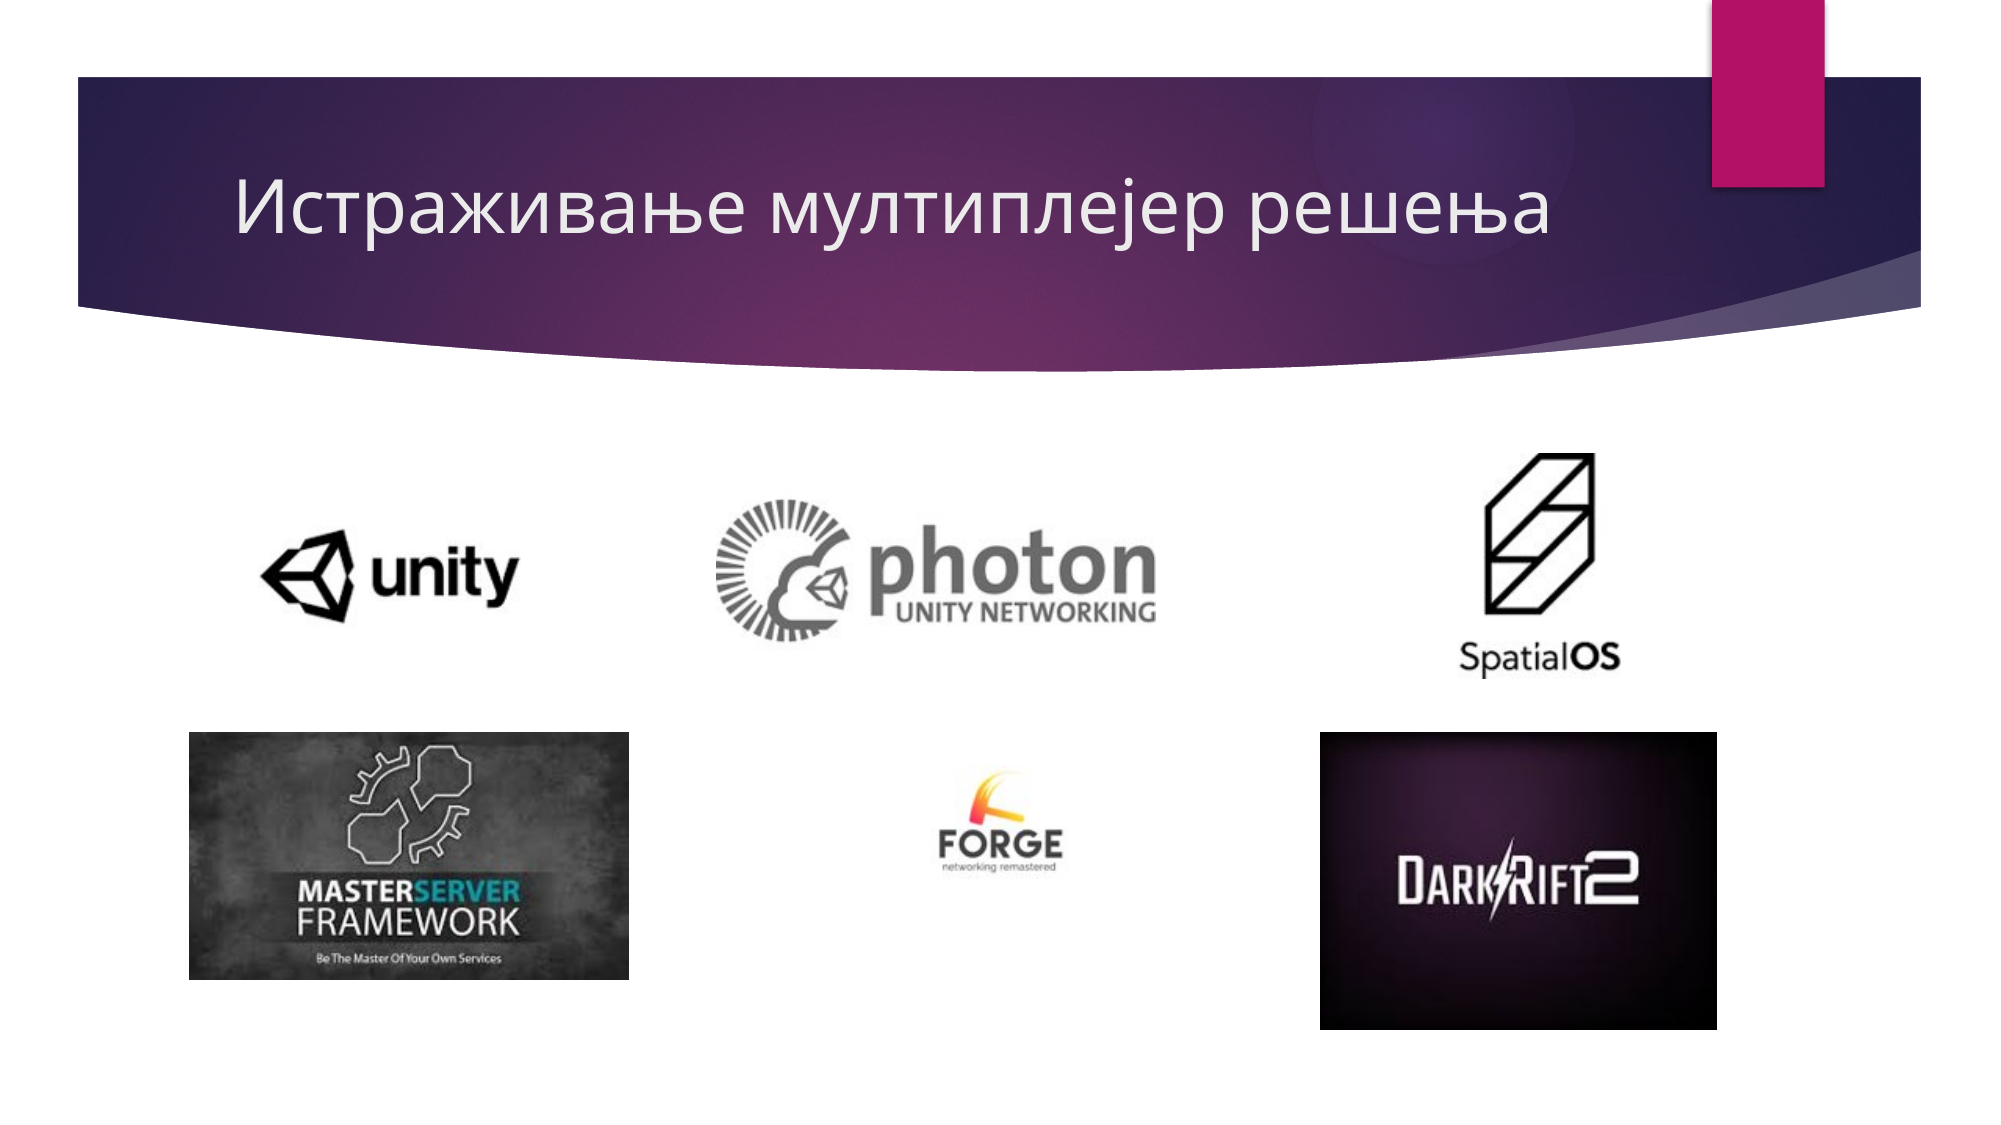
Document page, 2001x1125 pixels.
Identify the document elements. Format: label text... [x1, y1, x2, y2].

picture [189, 732, 629, 980]
picture [1320, 453, 1761, 679]
title Истраживање мултиплејер решења [217, 145, 1655, 262]
picture [780, 765, 1220, 879]
picture [716, 475, 1156, 679]
picture [170, 451, 610, 703]
picture [1320, 732, 1717, 1030]
